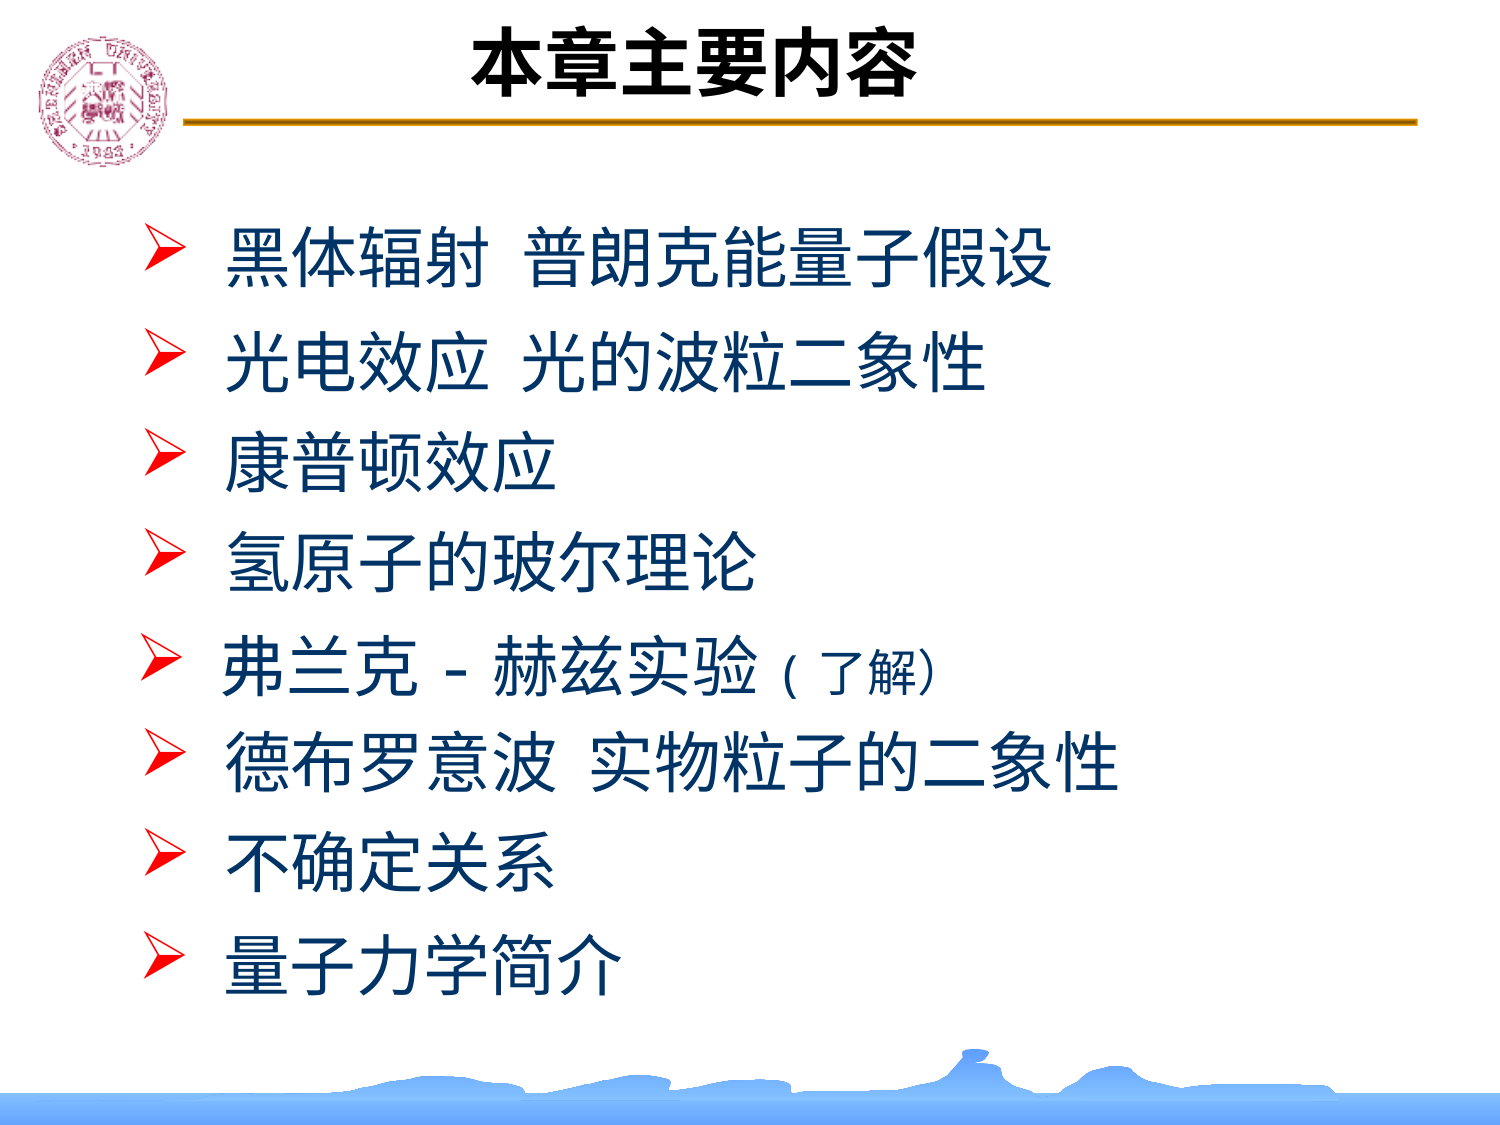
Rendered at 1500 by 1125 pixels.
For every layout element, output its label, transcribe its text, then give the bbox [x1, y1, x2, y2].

text_box 光电效应 光的波粒二象性 [125, 312, 1339, 408]
text_box 氢原子的玻尔理论 [124, 512, 1343, 608]
picture [23, 23, 188, 176]
text_box 量子力学简介 [123, 916, 699, 1012]
text_box 德布罗意波 实物粒子的二象性 [124, 712, 1206, 808]
text_box 不确定关系 [124, 812, 1338, 908]
text_box 本章主要内容 [454, 8, 939, 113]
text_box 弗兰克-赫兹实验(了解） [120, 617, 1164, 713]
text_box 黑体辐射 普朗克能量子假设 [124, 207, 1338, 303]
text_box 康普顿效应 [124, 412, 648, 508]
